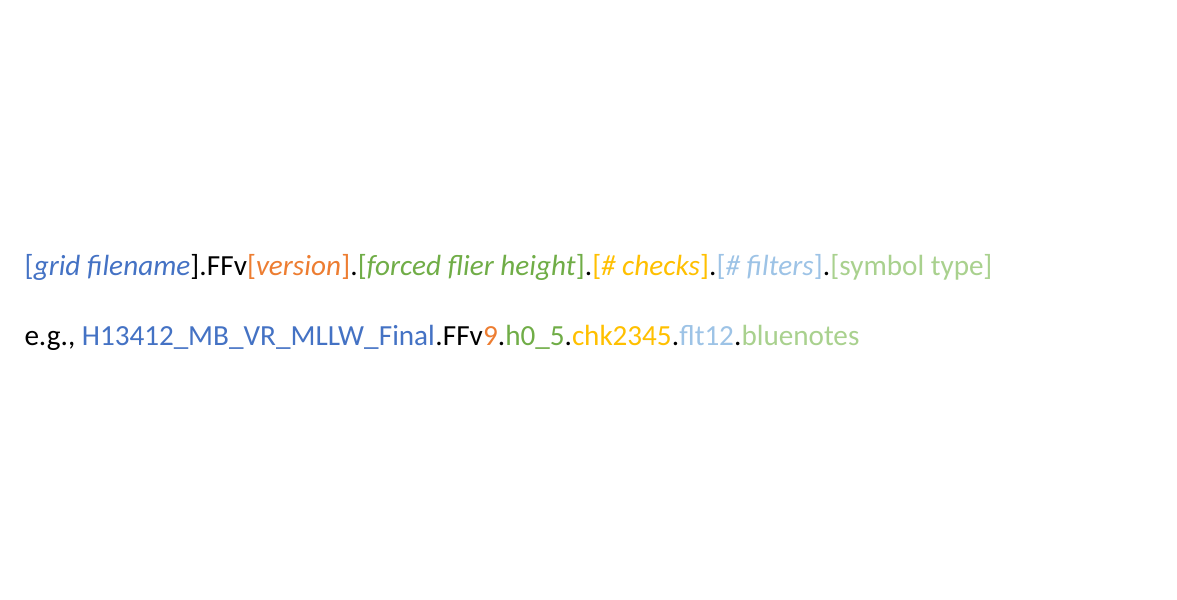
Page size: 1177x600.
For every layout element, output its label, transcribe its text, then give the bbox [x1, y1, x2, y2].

text_box [grid filename].FFv[version].[forced flier height].[# checks].[# filters].[symbol type] e.g., H13412_MB_VR_MLLW_Final.FFv9.h0_5.chk2345.flt12.bluenotes [9, 239, 1163, 359]
